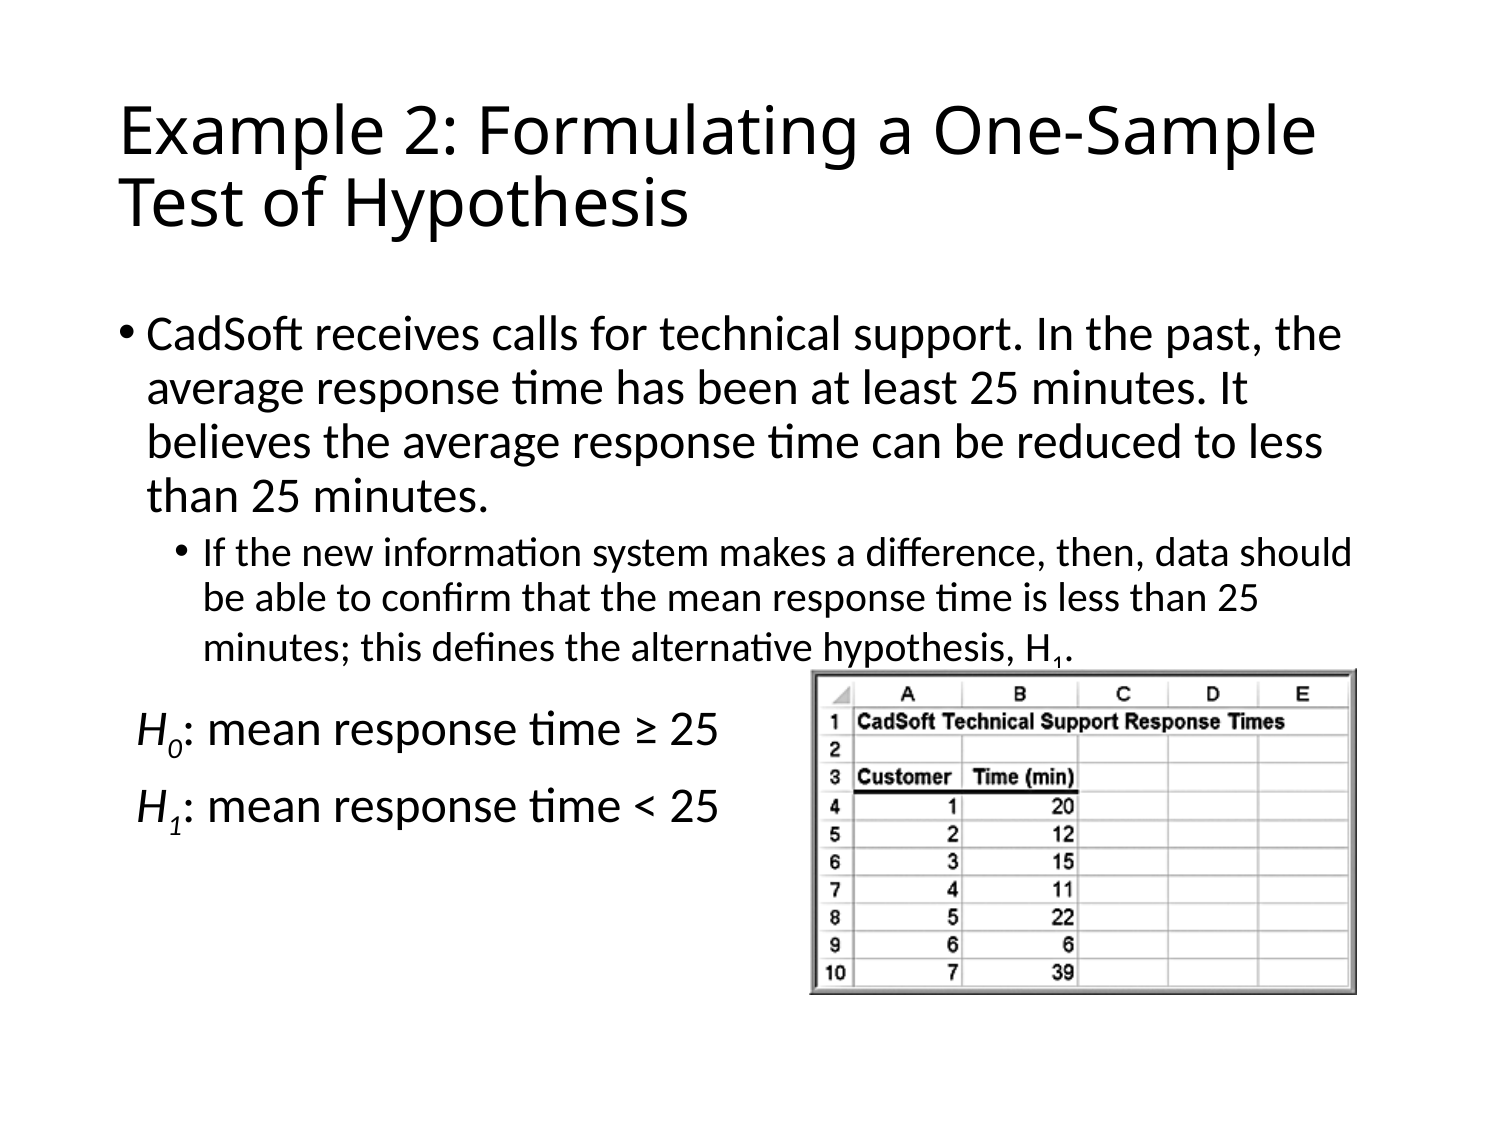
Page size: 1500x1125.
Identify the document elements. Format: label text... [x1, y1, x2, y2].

picture [809, 668, 1357, 996]
list CadSoft receives calls for technical support. In the past, the average response time has been at least 25 minutes. It believes the average response time can be reduced to less than 25 minutes. If the new information system makes a difference, then, data should be able to confirm that the mean response time is less than 25 minutes; this defines the alternative hypothesis, H1. H0: mean response time ≥ 25 H1: mean response time < 25 [103, 299, 1397, 1014]
title Example 2: Formulating a One-Sample Test of Hypothesis [103, 59, 1397, 278]
